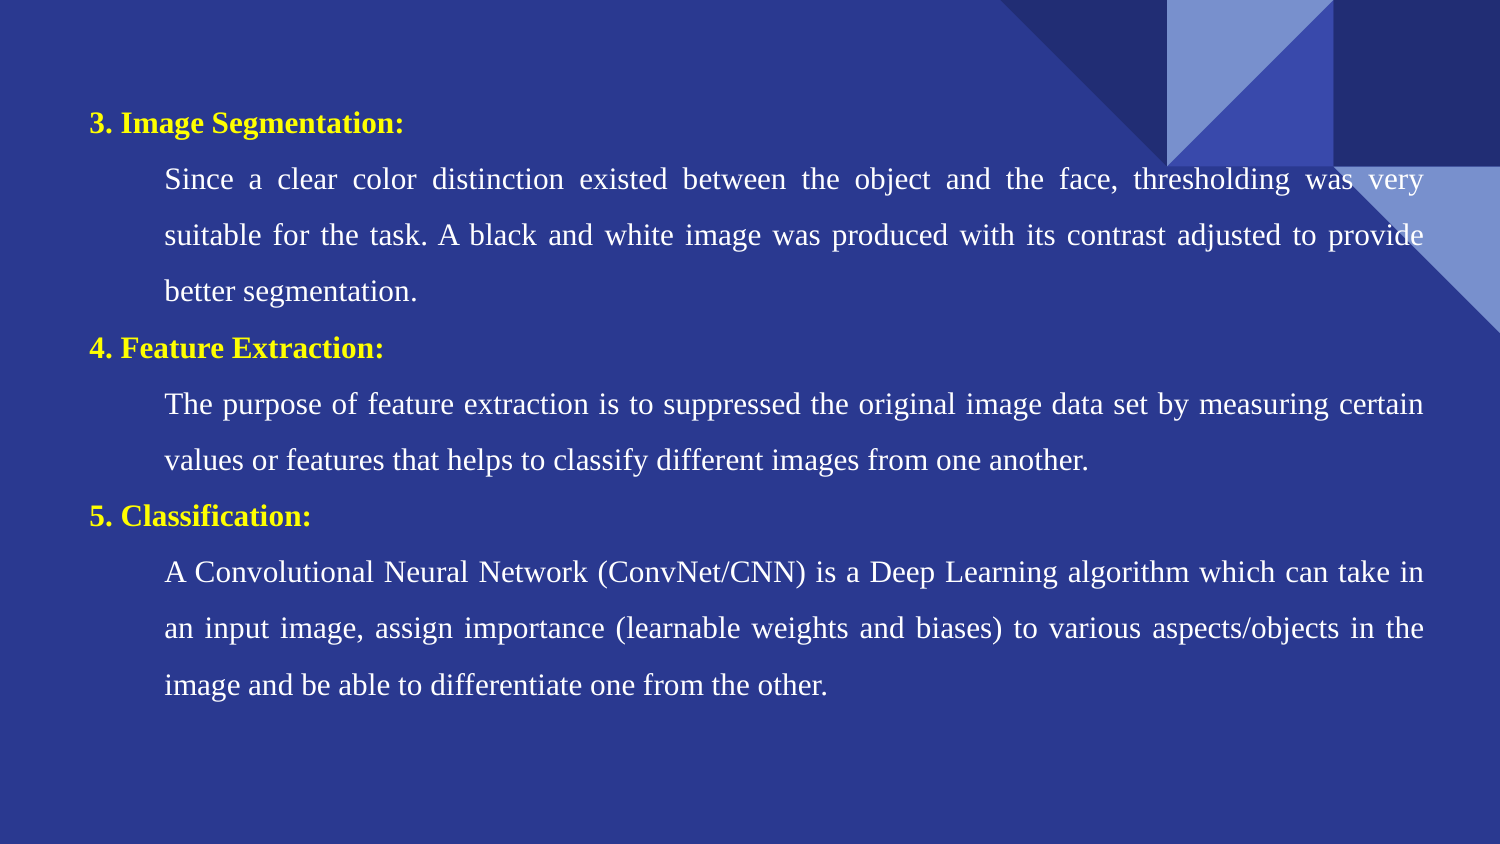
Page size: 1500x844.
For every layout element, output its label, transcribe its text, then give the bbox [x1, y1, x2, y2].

text_box 3. Image Segmentation: Since a clear color distinction existed between the object and the face, thresholding was very suitable for the task. A black and white image was produced with its contrast adjusted to provide better segmentation. 4. Feature Extraction: The purpose of feature extraction is to suppressed the original image data set by measuring certain values or features that helps to classify different images from one another. 5. Classification: A Convolutional Neural Network (ConvNet/CNN) is a Deep Learning algorithm which can take in an input image, assign importance (learnable weights and biases) to various aspects/objects in the image and be able to differentiate one from the other. [74, 68, 1442, 717]
